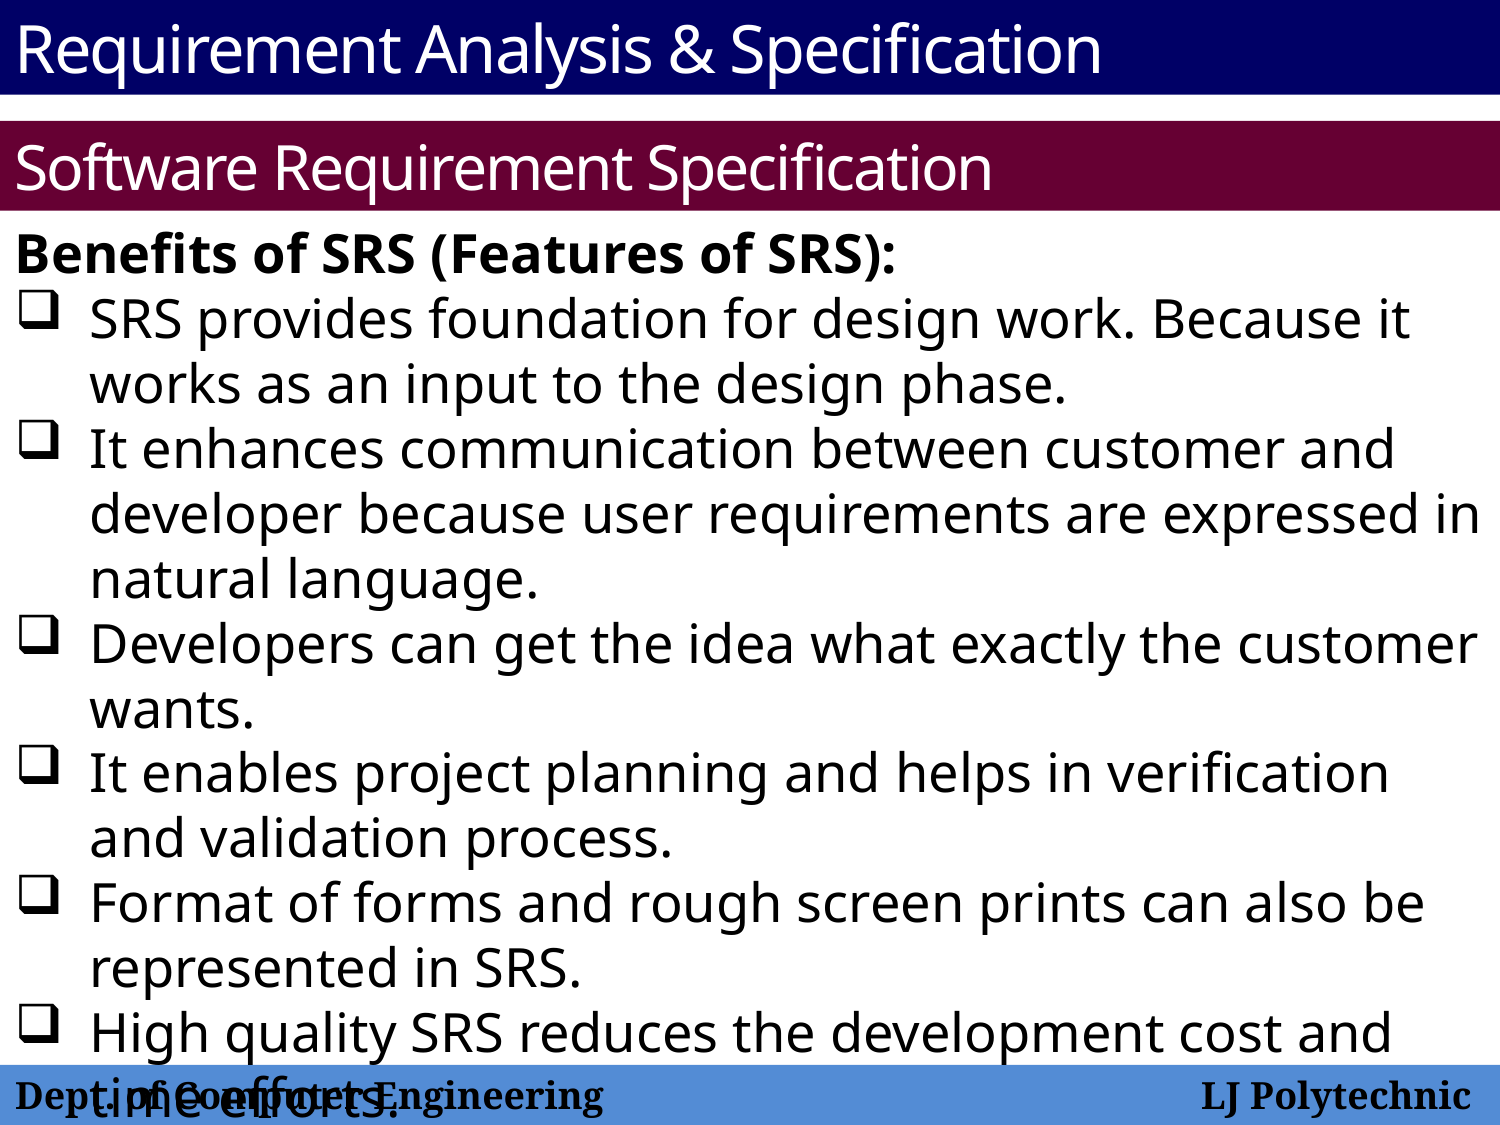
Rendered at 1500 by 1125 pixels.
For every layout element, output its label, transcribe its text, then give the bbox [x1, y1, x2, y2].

text_box Requirement Analysis & Specification [0, 0, 1500, 95]
text_box Benefits of SRS (Features of SRS): SRS provides foundation for design work. Because it works as an input to the design phase. It enhances communication between customer and developer because user requirements are expressed in natural language. Developers can get the idea what exactly the customer wants. It enables project planning and helps in verification and validation process. Format of forms and rough screen prints can also be represented in SRS. High quality SRS reduces the development cost and time efforts. As it is working as an agreement between user and developer, we can get the partial satisfaction of the end user for the final product. SRS is also useful during the maintenance phase. [0, 211, 1500, 1125]
text_box Software Requirement Specification [0, 120, 1500, 211]
